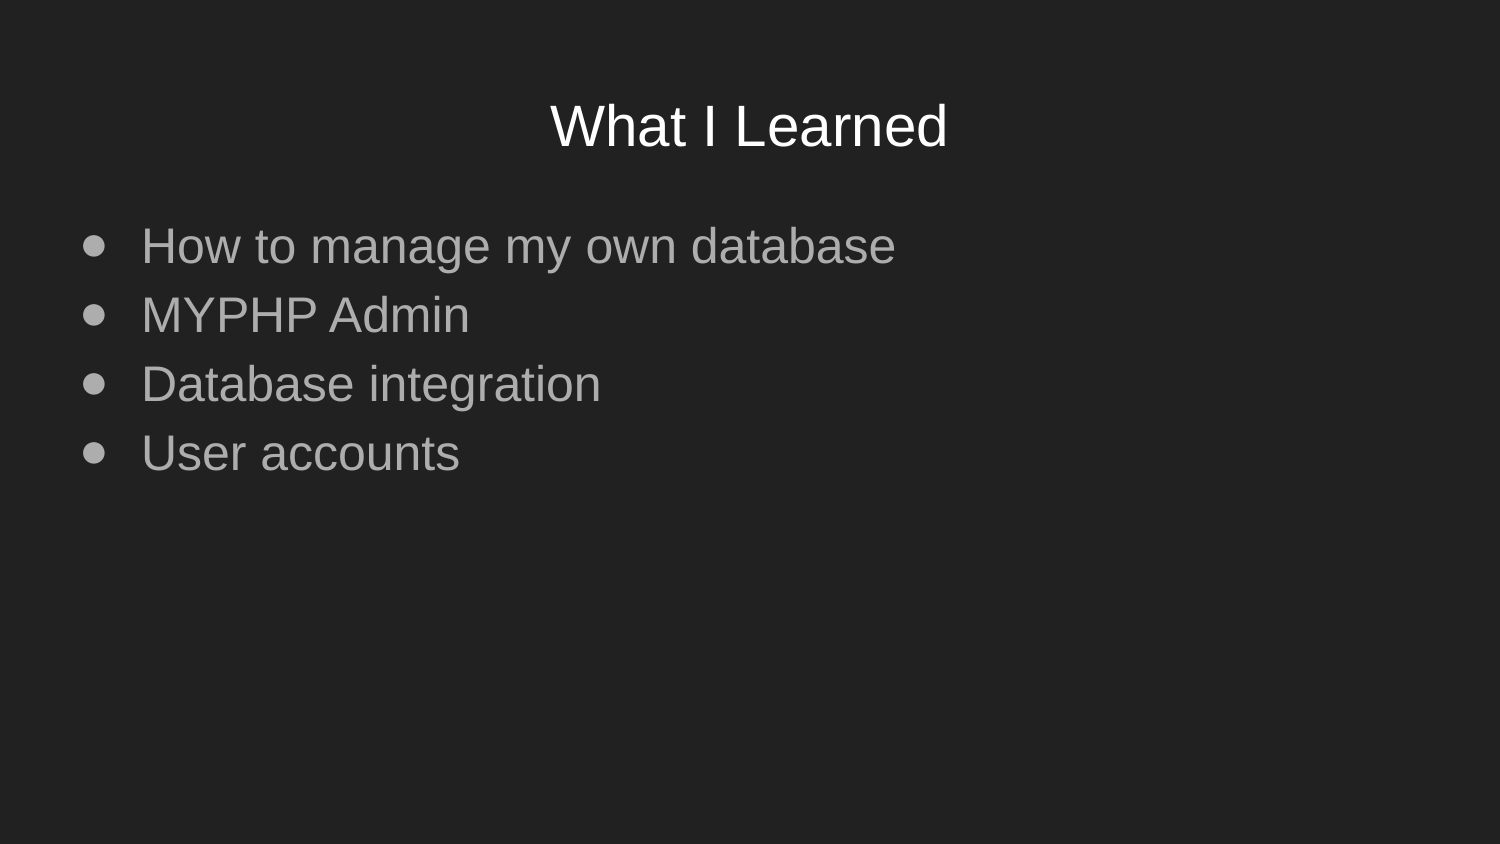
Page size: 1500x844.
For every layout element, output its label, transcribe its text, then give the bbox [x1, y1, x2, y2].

title What I Learned [51, 72, 1449, 167]
list How to manage my own database MYPHP Admin Database integration User accounts [51, 189, 1449, 750]
